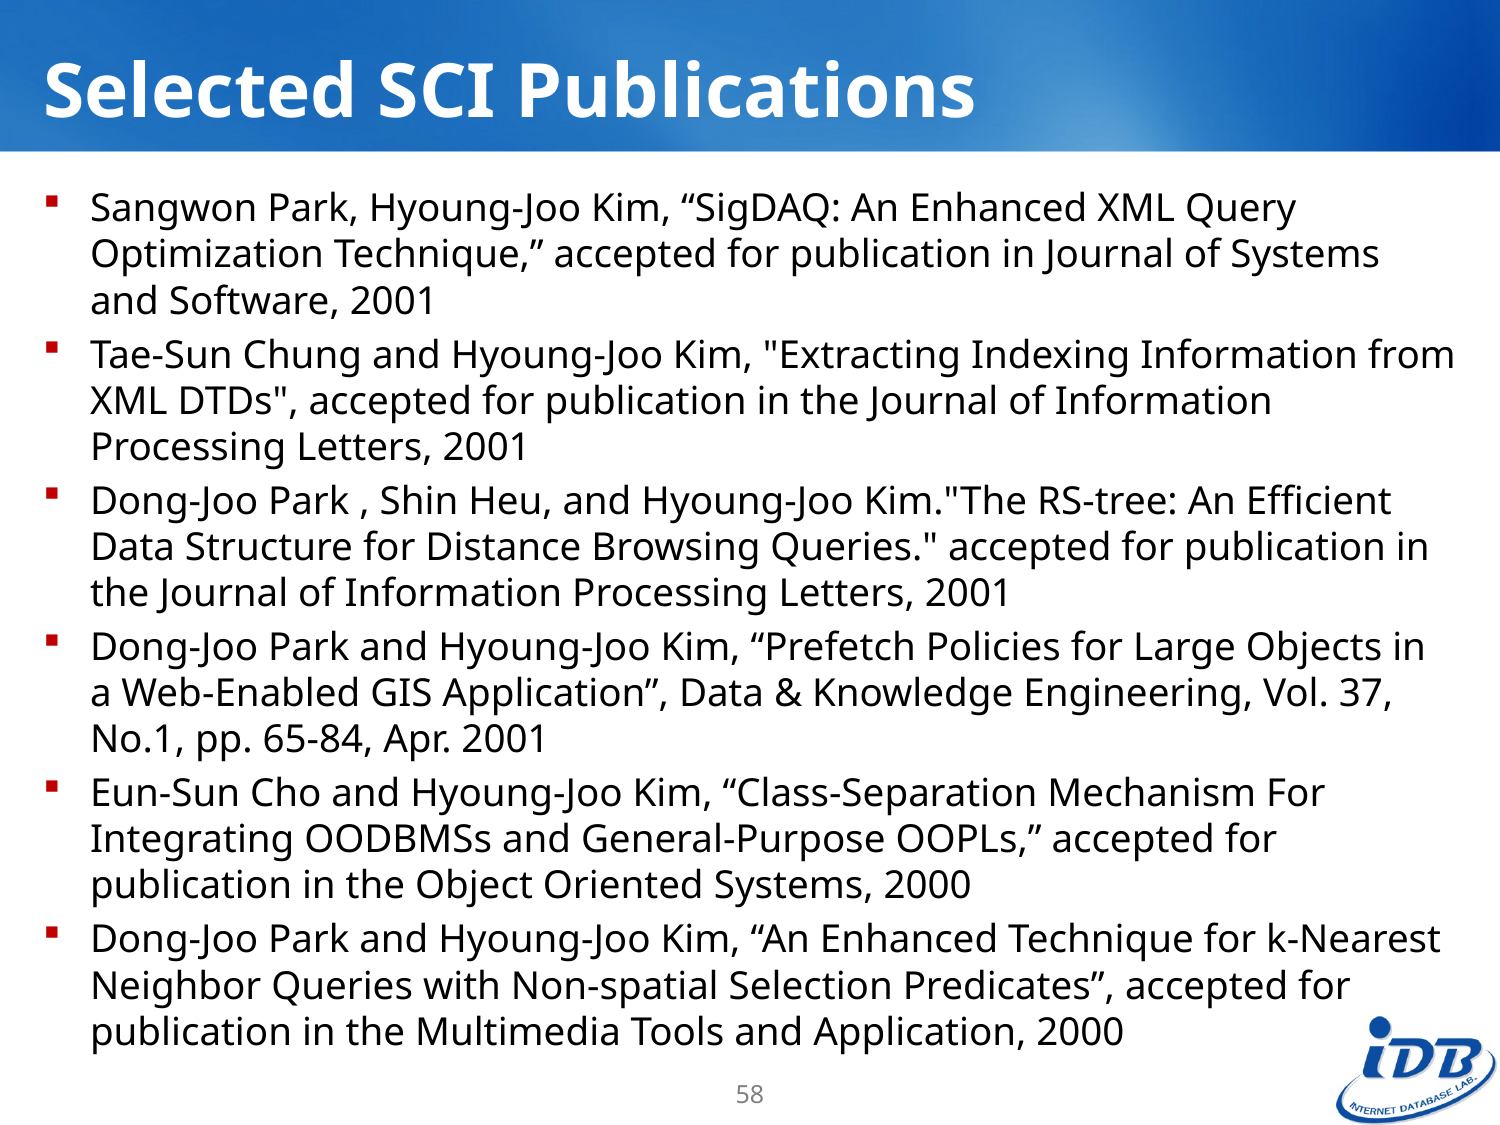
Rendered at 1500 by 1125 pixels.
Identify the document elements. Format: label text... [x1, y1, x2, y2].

title Selected SCI Publications [28, 23, 1472, 153]
picture [0, 0, 1500, 1125]
list Sangwon Park, Hyoung-Joo Kim, “SigDAQ: An Enhanced XML Query Optimization Technique,” accepted for publication in Journal of Systems and Software, 2001 Tae-Sun Chung and Hyoung-Joo Kim, "Extracting Indexing Information from XML DTDs", accepted for publication in the Journal of Information Processing Letters, 2001 Dong-Joo Park , Shin Heu, and Hyoung-Joo Kim."The RS-tree: An Efficient Data Structure for Distance Browsing Queries." accepted for publication in the Journal of Information Processing Letters, 2001 Dong-Joo Park and Hyoung-Joo Kim, “Prefetch Policies for Large Objects in a Web-Enabled GIS Application”, Data & Knowledge Engineering, Vol. 37, No.1, pp. 65-84, Apr. 2001 Eun-Sun Cho and Hyoung-Joo Kim, “Class-Separation Mechanism For Integrating OODBMSs and General-Purpose OOPLs,” accepted for publication in the Object Oriented Systems, 2000 Dong-Joo Park and Hyoung-Joo Kim, “An Enhanced Technique for k-Nearest Neighbor Queries with Non-spatial Selection Predicates”, accepted for publication in the Multimedia Tools and Application, 2000 [28, 175, 1472, 1067]
slide_number 58 [688, 1078, 812, 1114]
